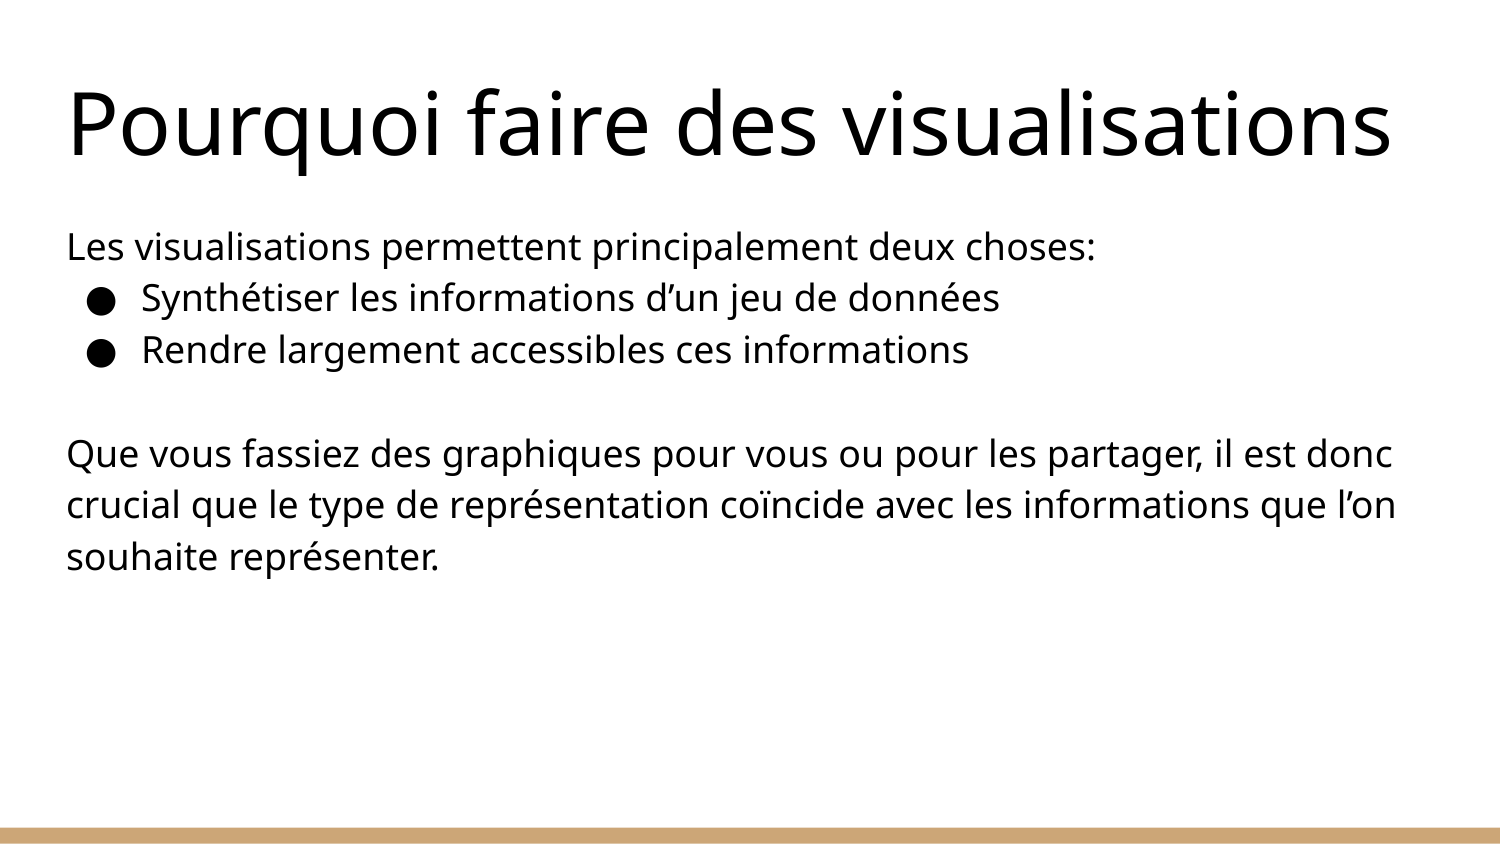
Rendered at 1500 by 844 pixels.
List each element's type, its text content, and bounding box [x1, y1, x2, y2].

list Les visualisations permettent principalement deux choses: Synthétiser les informations d’un jeu de données Rendre largement accessibles ces informations Que vous fassiez des graphiques pour vous ou pour les partager, il est donc crucial que le type de représentation coïncide avec les informations que l’on souhaite représenter. [51, 200, 1449, 815]
title Pourquoi faire des visualisations [51, 51, 1449, 189]
